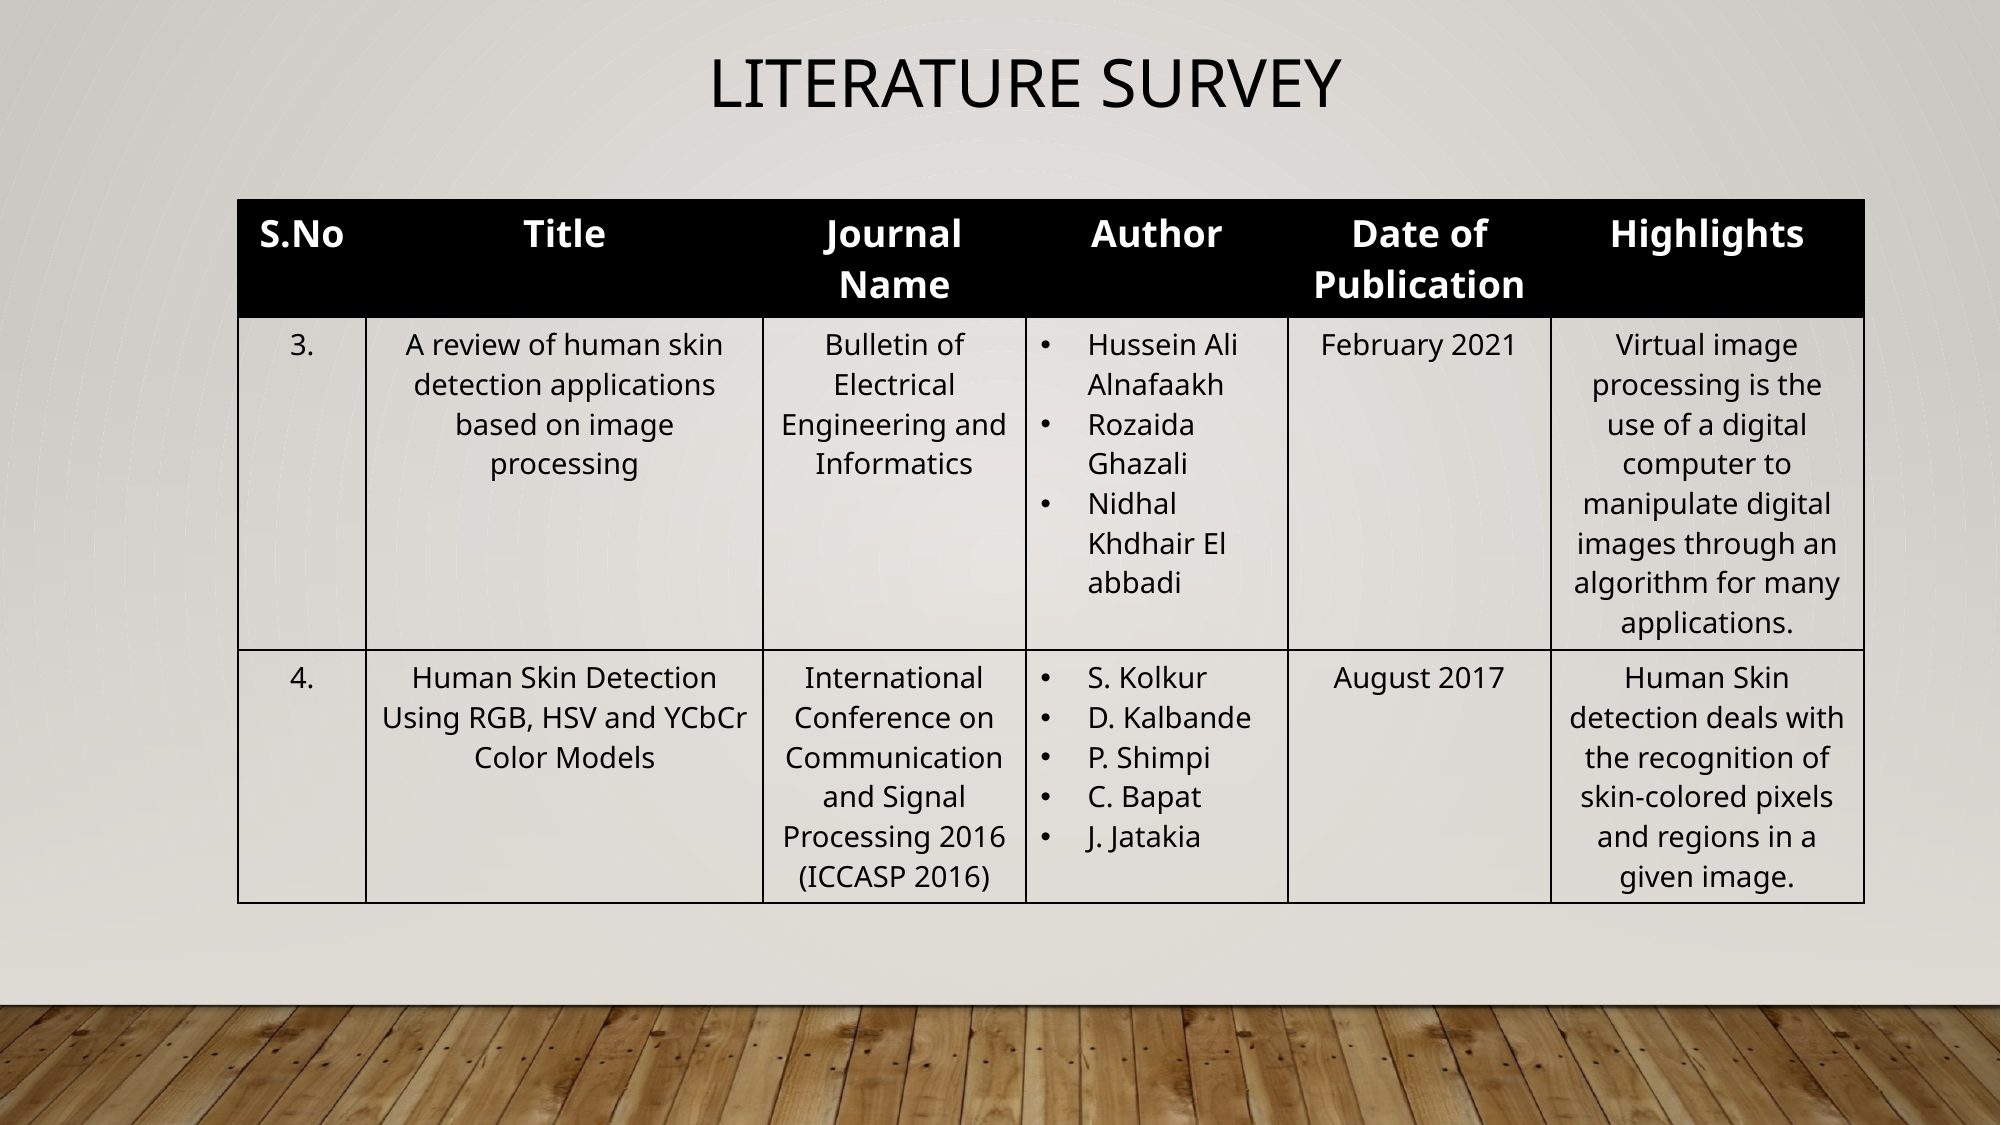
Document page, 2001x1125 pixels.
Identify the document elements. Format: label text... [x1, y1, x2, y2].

table_cell International Conference on Communication and Signal Processing 2016 (ICCASP 2016) [764, 651, 1025, 902]
table_header Date of Publication [1289, 201, 1550, 316]
table_header Author [1027, 201, 1287, 316]
picture [0, 1005, 2000, 1125]
table_header Highlights [1552, 201, 1863, 316]
table_cell Human Skin Detection Using RGB, HSV and YCbCr Color Models [367, 651, 762, 902]
table_header Title [367, 201, 762, 316]
table_cell August 2017 [1289, 651, 1550, 902]
table_header S.No [239, 201, 365, 316]
table_cell 4. [239, 651, 365, 902]
table_cell S. Kolkur D. Kalbande P. Shimpi C. Bapat J. Jatakia [1027, 651, 1287, 902]
table_cell February 2021 [1289, 318, 1550, 649]
table_header Journal Name [764, 201, 1025, 316]
title Literature survey [237, 41, 1814, 199]
table_cell Bulletin of Electrical Engineering and Informatics [764, 318, 1025, 649]
table_cell A review of human skin detection applications based on image processing [367, 318, 762, 649]
table_cell 3. [239, 318, 365, 649]
table_cell Human Skin detection deals with the recognition of skin-colored pixels and regions in a given image. [1552, 651, 1863, 902]
table_cell Hussein Ali Alnafaakh Rozaida Ghazali Nidhal Khdhair El abbadi [1027, 318, 1287, 649]
table_cell Virtual image processing is the use of a digital computer to manipulate digital images through an algorithm for many applications. [1552, 318, 1863, 649]
